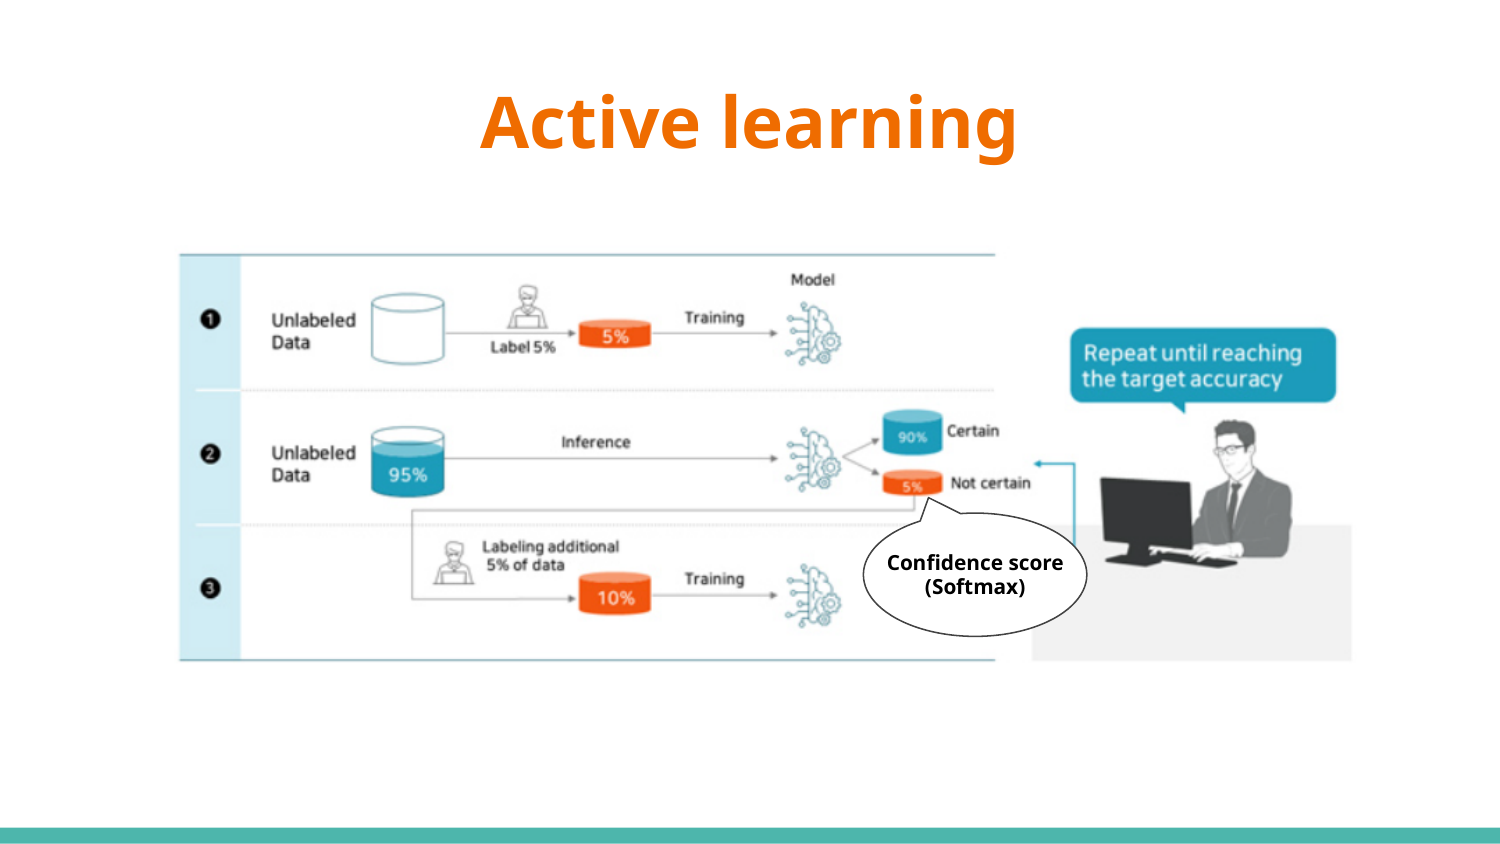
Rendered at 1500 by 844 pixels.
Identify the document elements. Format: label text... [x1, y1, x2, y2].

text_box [851, 512, 1099, 637]
title Active learning [51, 62, 1449, 179]
picture [118, 228, 1382, 690]
